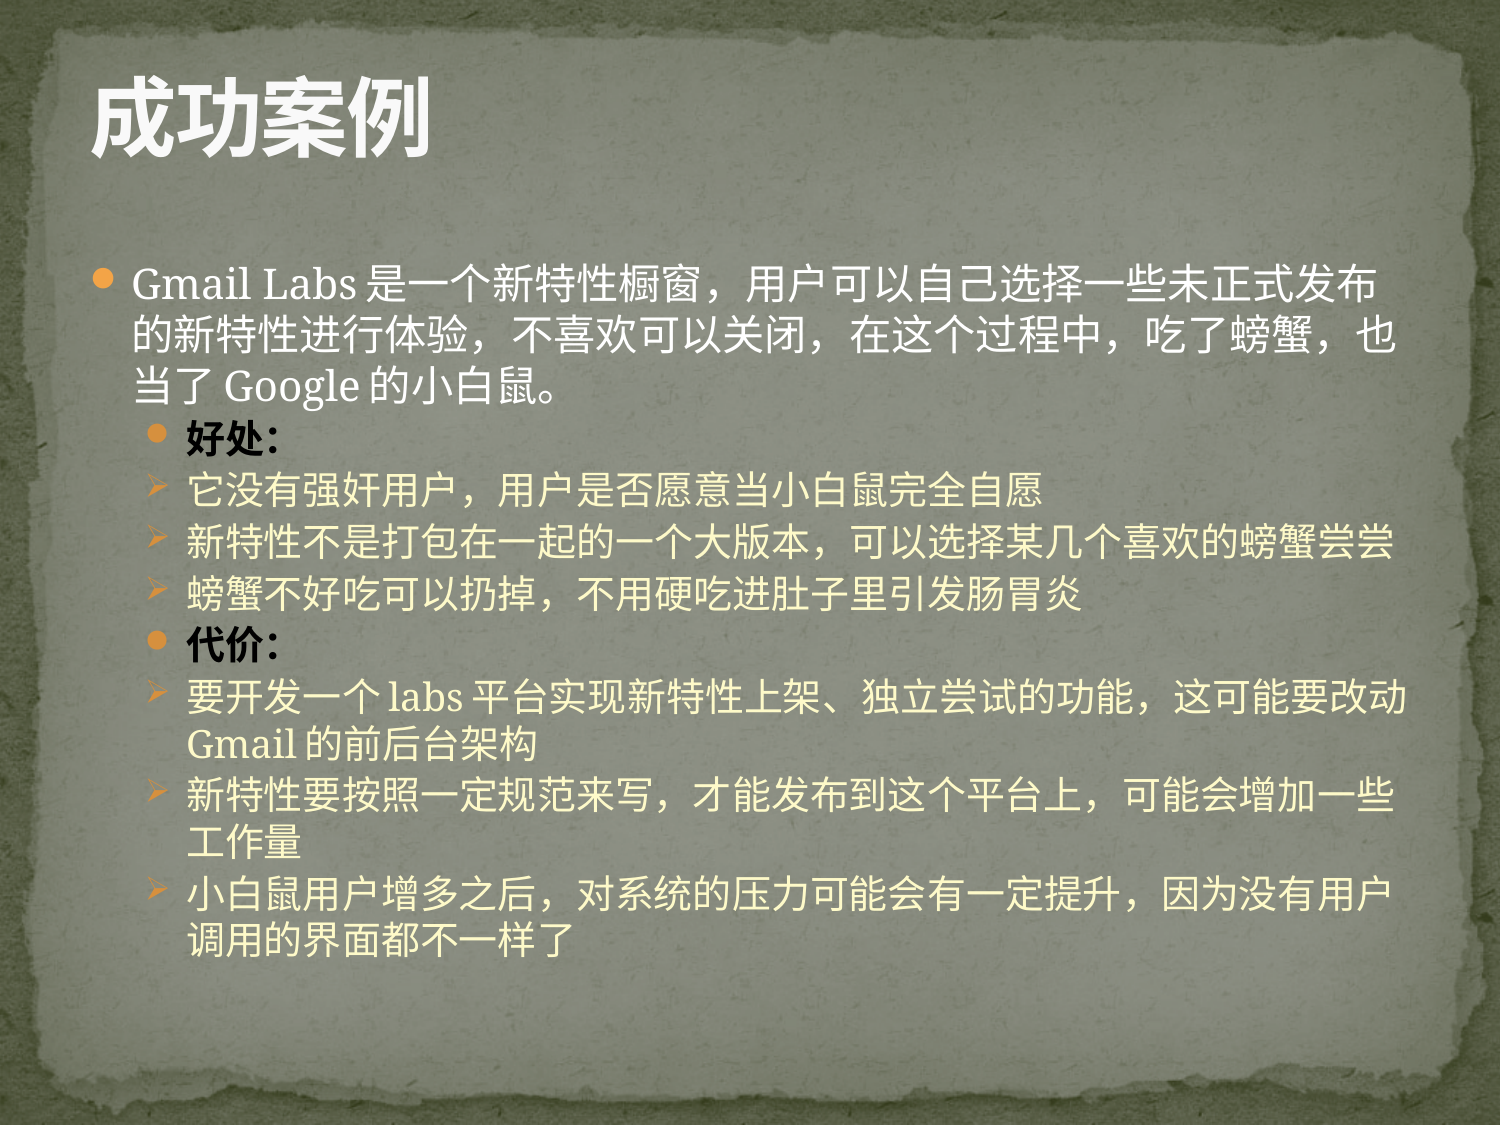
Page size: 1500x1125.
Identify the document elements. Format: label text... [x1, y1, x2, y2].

title 成功案例 [74, 24, 1425, 176]
list Gmail Labs是一个新特性橱窗，用户可以自己选择一些未正式发布的新特性进行体验，不喜欢可以关闭，在这个过程中，吃了螃蟹，也当了Google的小白鼠。 好处： 它没有强奸用户，用户是否愿意当小白鼠完全自愿 新特性不是打包在一起的一个大版本，可以选择某几个喜欢的螃蟹尝尝 螃蟹不好吃可以扔掉，不用硬吃进肚子里引发肠胃炎 代价： 要开发一个labs平台实现新特性上架、独立尝试的功能，这可能要改动Gmail的前后台架构 新特性要按照一定规范来写，才能发布到这个平台上，可能会增加一些工作量 小白鼠用户增多之后，对系统的压力可能会有一定提升，因为没有用户调用的界面都不一样了 [75, 249, 1425, 1000]
